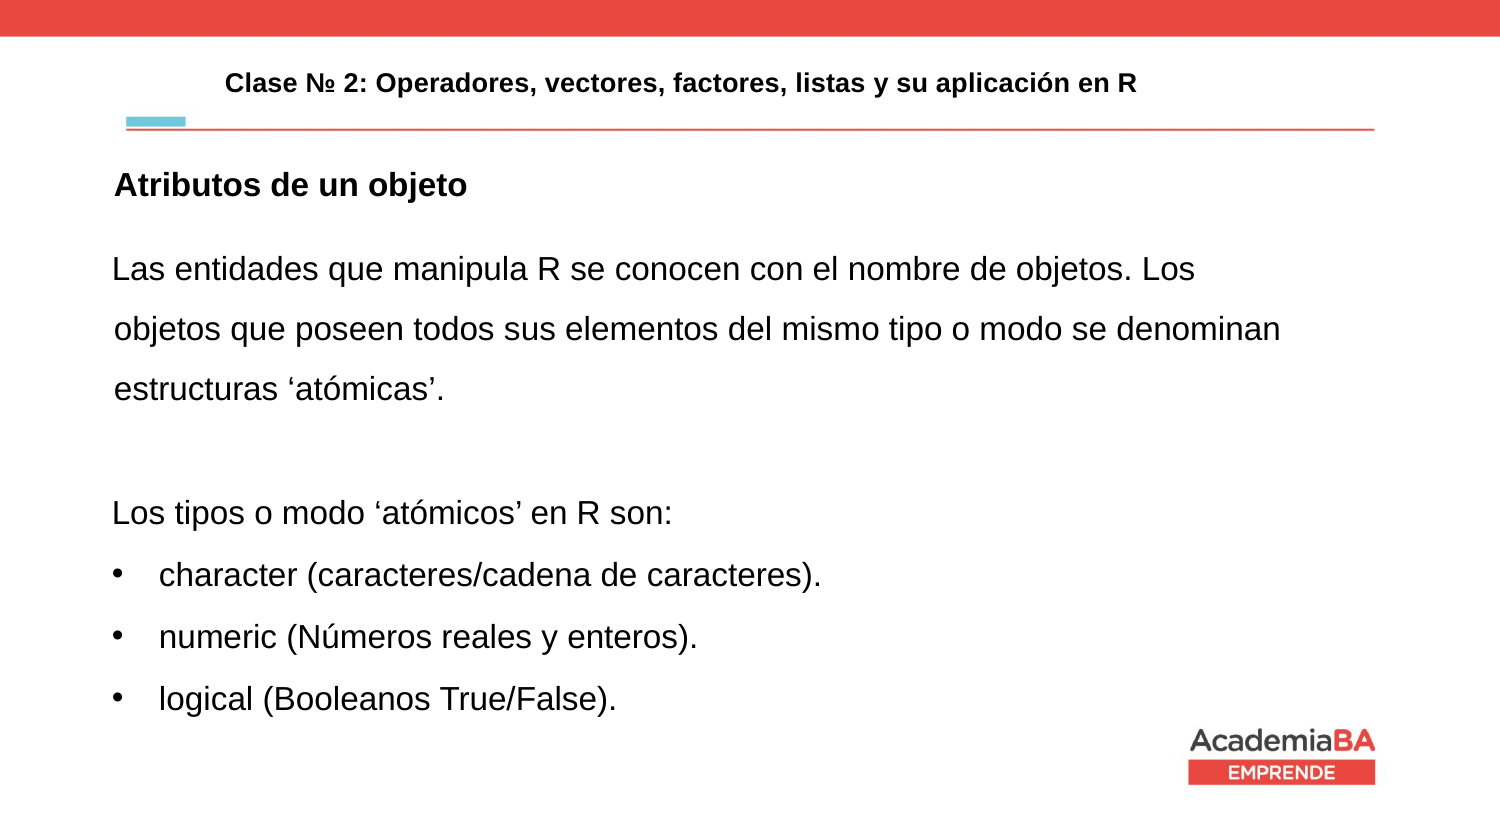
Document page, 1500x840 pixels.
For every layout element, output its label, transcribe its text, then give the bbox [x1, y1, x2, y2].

picture [0, 0, 1500, 787]
title Atributos de un objeto [111, 160, 1038, 225]
text_box Las entidades que manipula R se conocen con el nombre de objetos. Los objetos que poseen todos sus elementos del mismo tipo o modo se denominan estructuras ‘atómicas’. Los tipos o modo ‘atómicos’ en R son: character (caracteres/cadena de caracteres). numeric (Números reales y enteros). logical (Booleanos True/False). [111, 225, 1412, 717]
text_box Clase № 2: Operadores, vectores, factores, listas y su aplicación en R [222, 63, 1238, 99]
